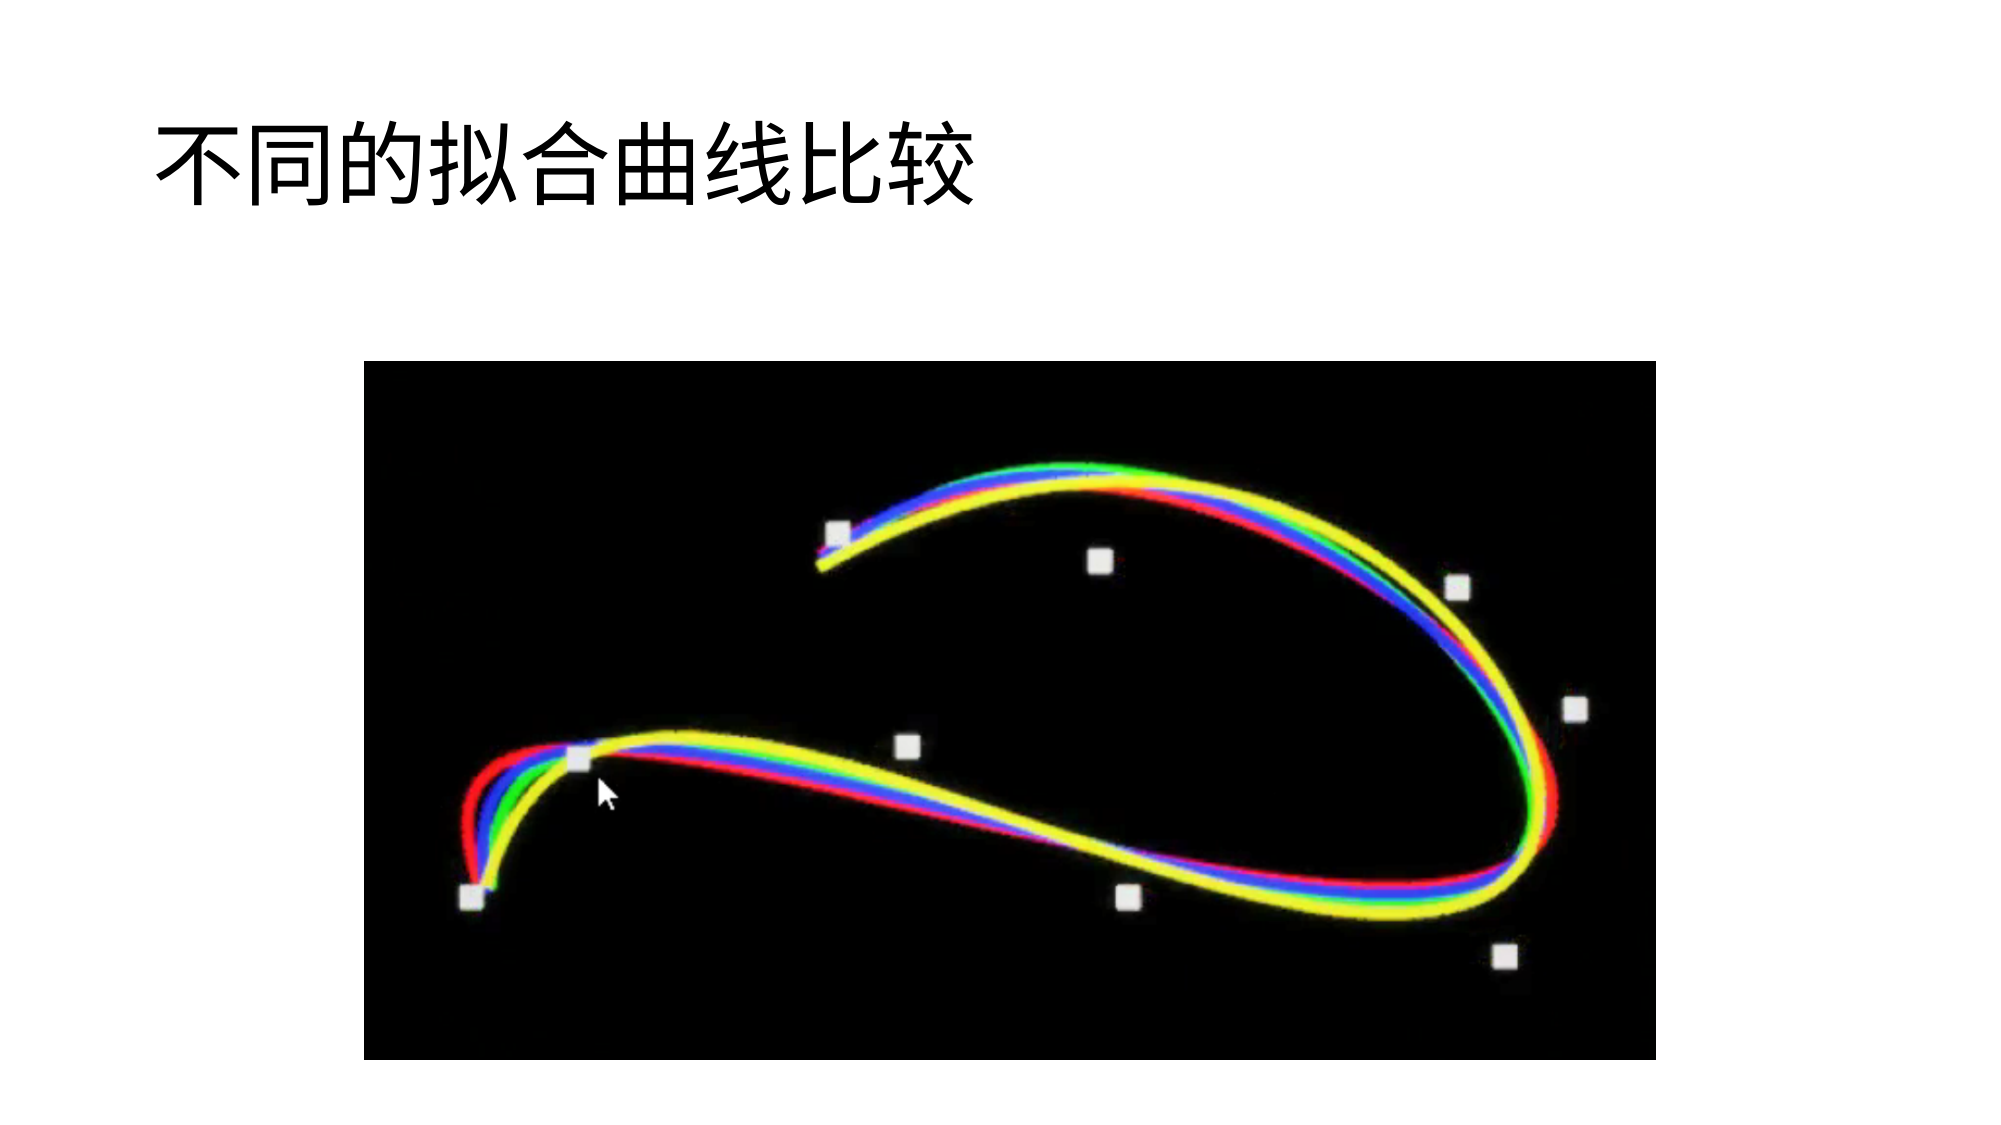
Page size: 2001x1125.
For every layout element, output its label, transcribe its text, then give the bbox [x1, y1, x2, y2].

picture [364, 361, 1656, 1060]
title 不同的拟合曲线比较 [137, 59, 1863, 278]
